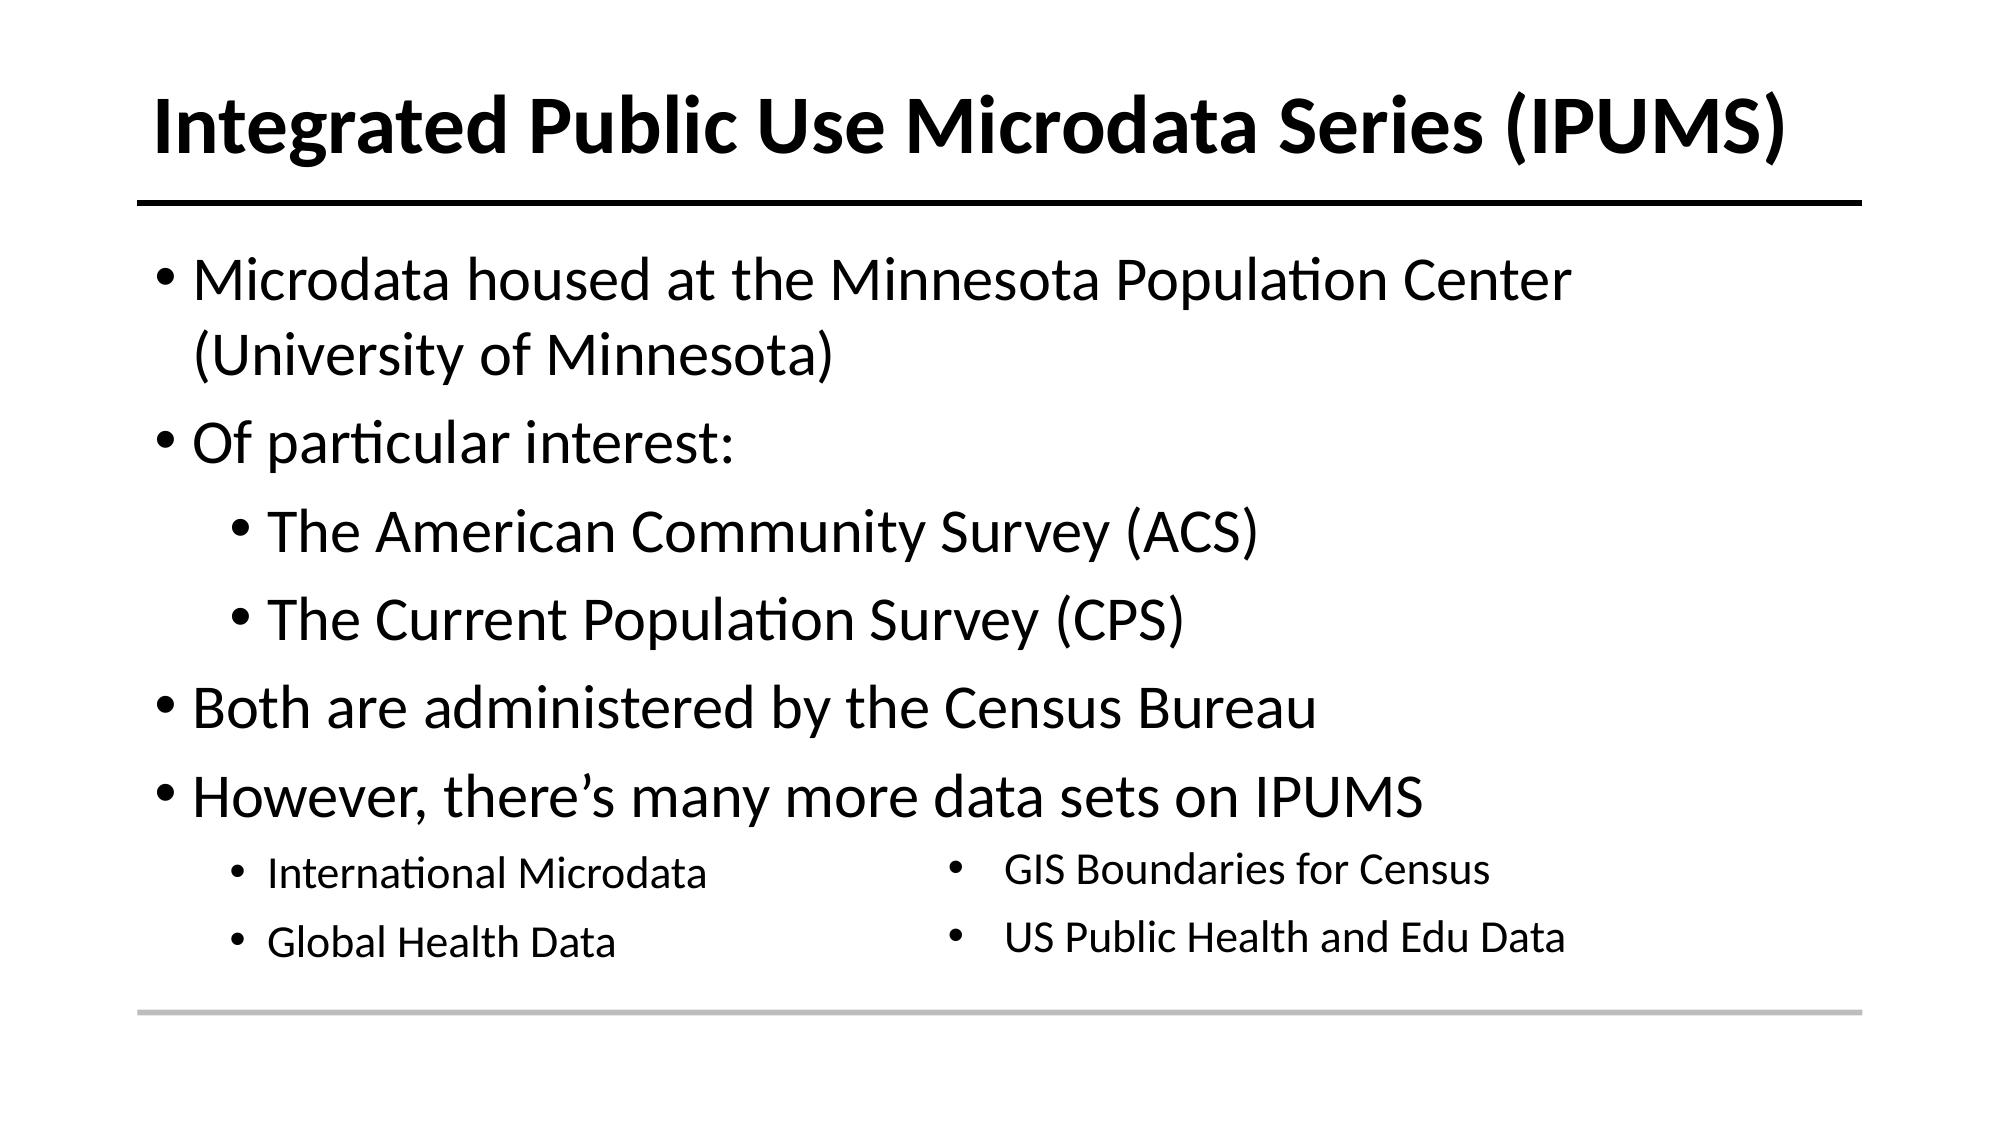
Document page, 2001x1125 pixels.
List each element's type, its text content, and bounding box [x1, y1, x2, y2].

title Integrated Public Use Microdata Series (IPUMS) [134, 19, 1866, 234]
text_box GIS Boundaries for Census US Public Health and Edu Data [818, 831, 1650, 1015]
list Microdata housed at the Minnesota Population Center (University of Minnesota) Of particular interest: The American Community Survey (ACS) The Current Population Survey (CPS) Both are administered by the Census Bureau However, there’s many more data sets on IPUMS International Microdata Global Health Data [137, 230, 1863, 998]
